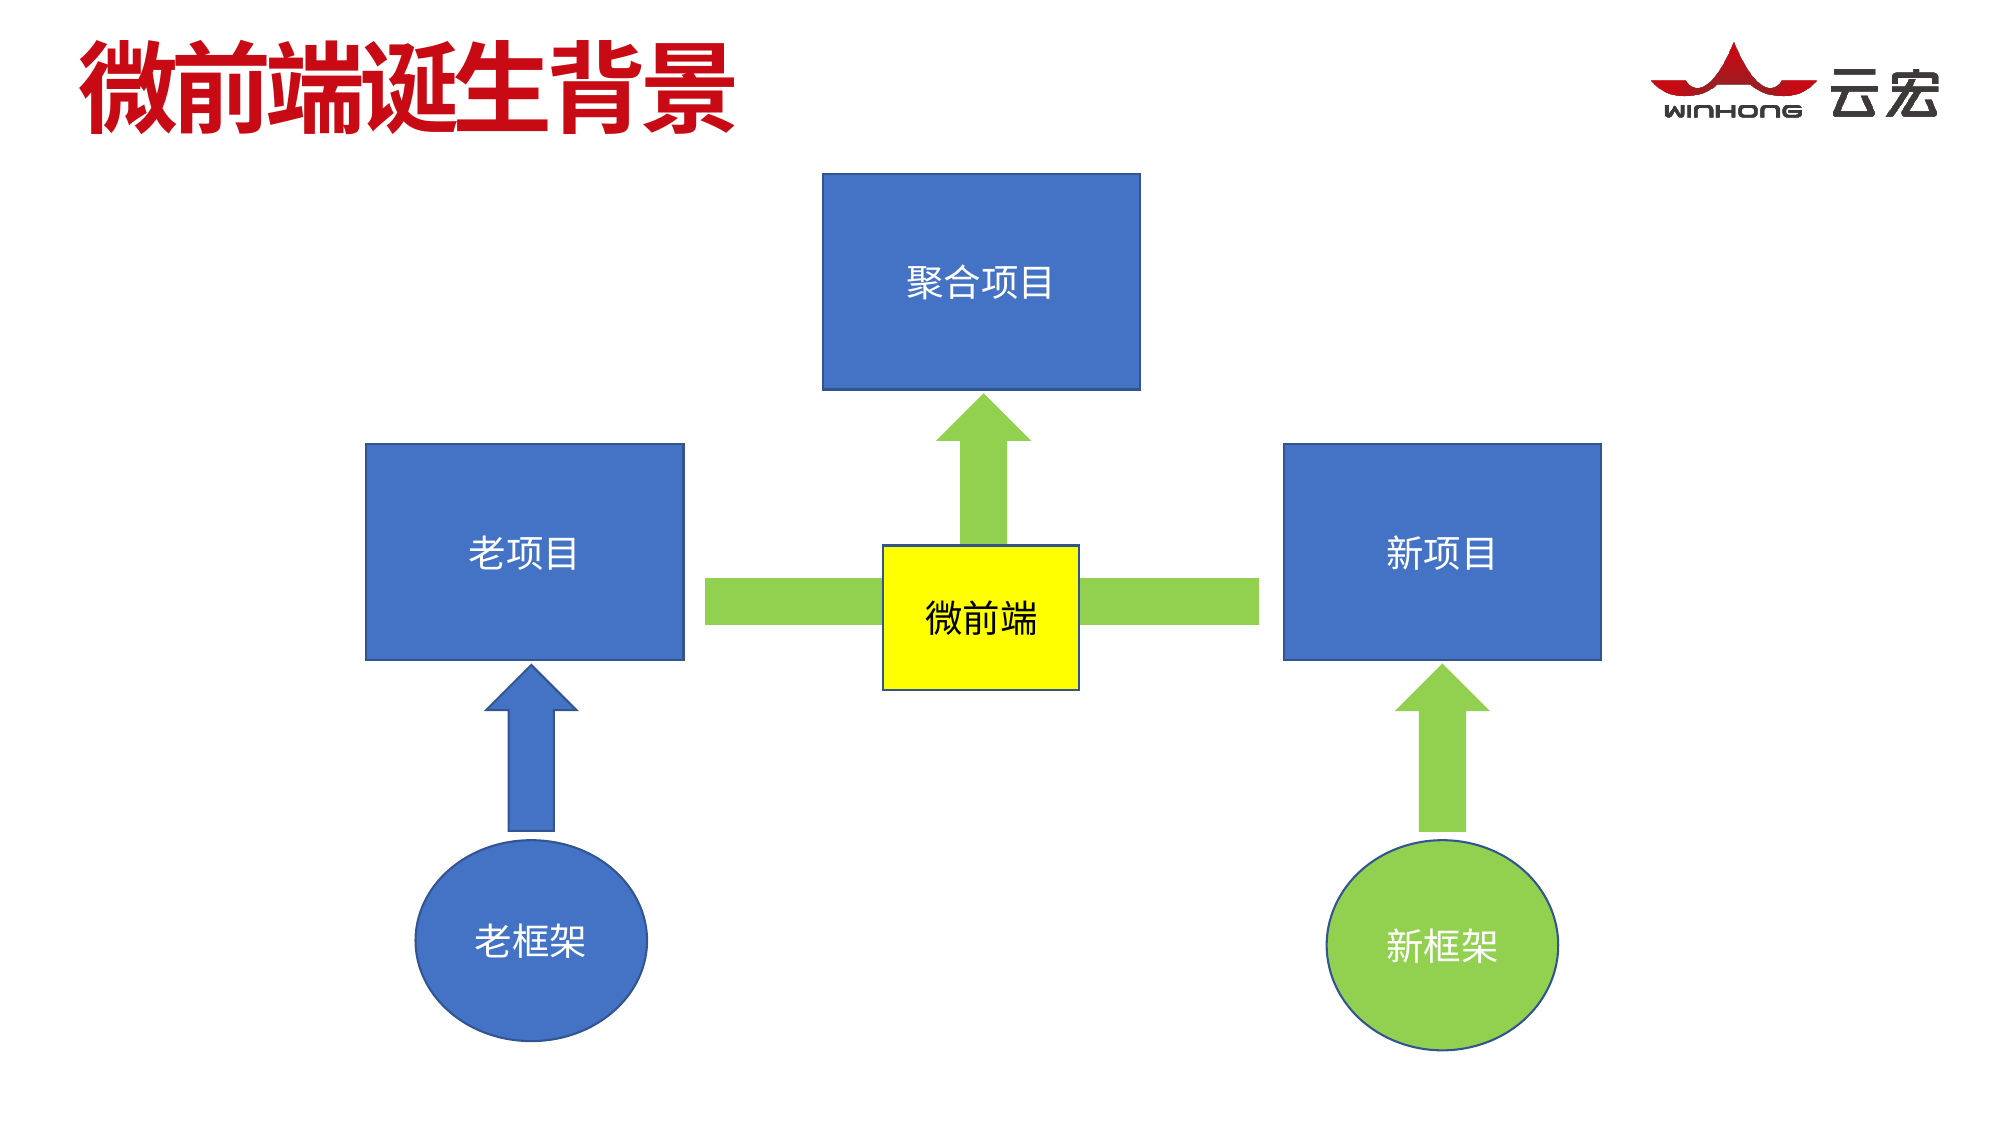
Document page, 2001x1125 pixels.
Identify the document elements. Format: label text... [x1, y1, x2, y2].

text_box 微前端诞生背景 [46, 25, 772, 146]
text_box [483, 663, 579, 832]
text_box 老框架 [414, 839, 649, 1043]
text_box [936, 393, 1032, 544]
text_box 微前端 [882, 544, 1080, 691]
text_box 新框架 [1325, 839, 1560, 1052]
text_box 新项目 [1283, 443, 1602, 661]
text_box [1080, 578, 1259, 625]
text_box [705, 578, 882, 625]
text_box 老项目 [365, 443, 685, 661]
picture [1638, 0, 1954, 178]
text_box [1394, 663, 1491, 832]
text_box 聚合项目 [822, 173, 1141, 391]
